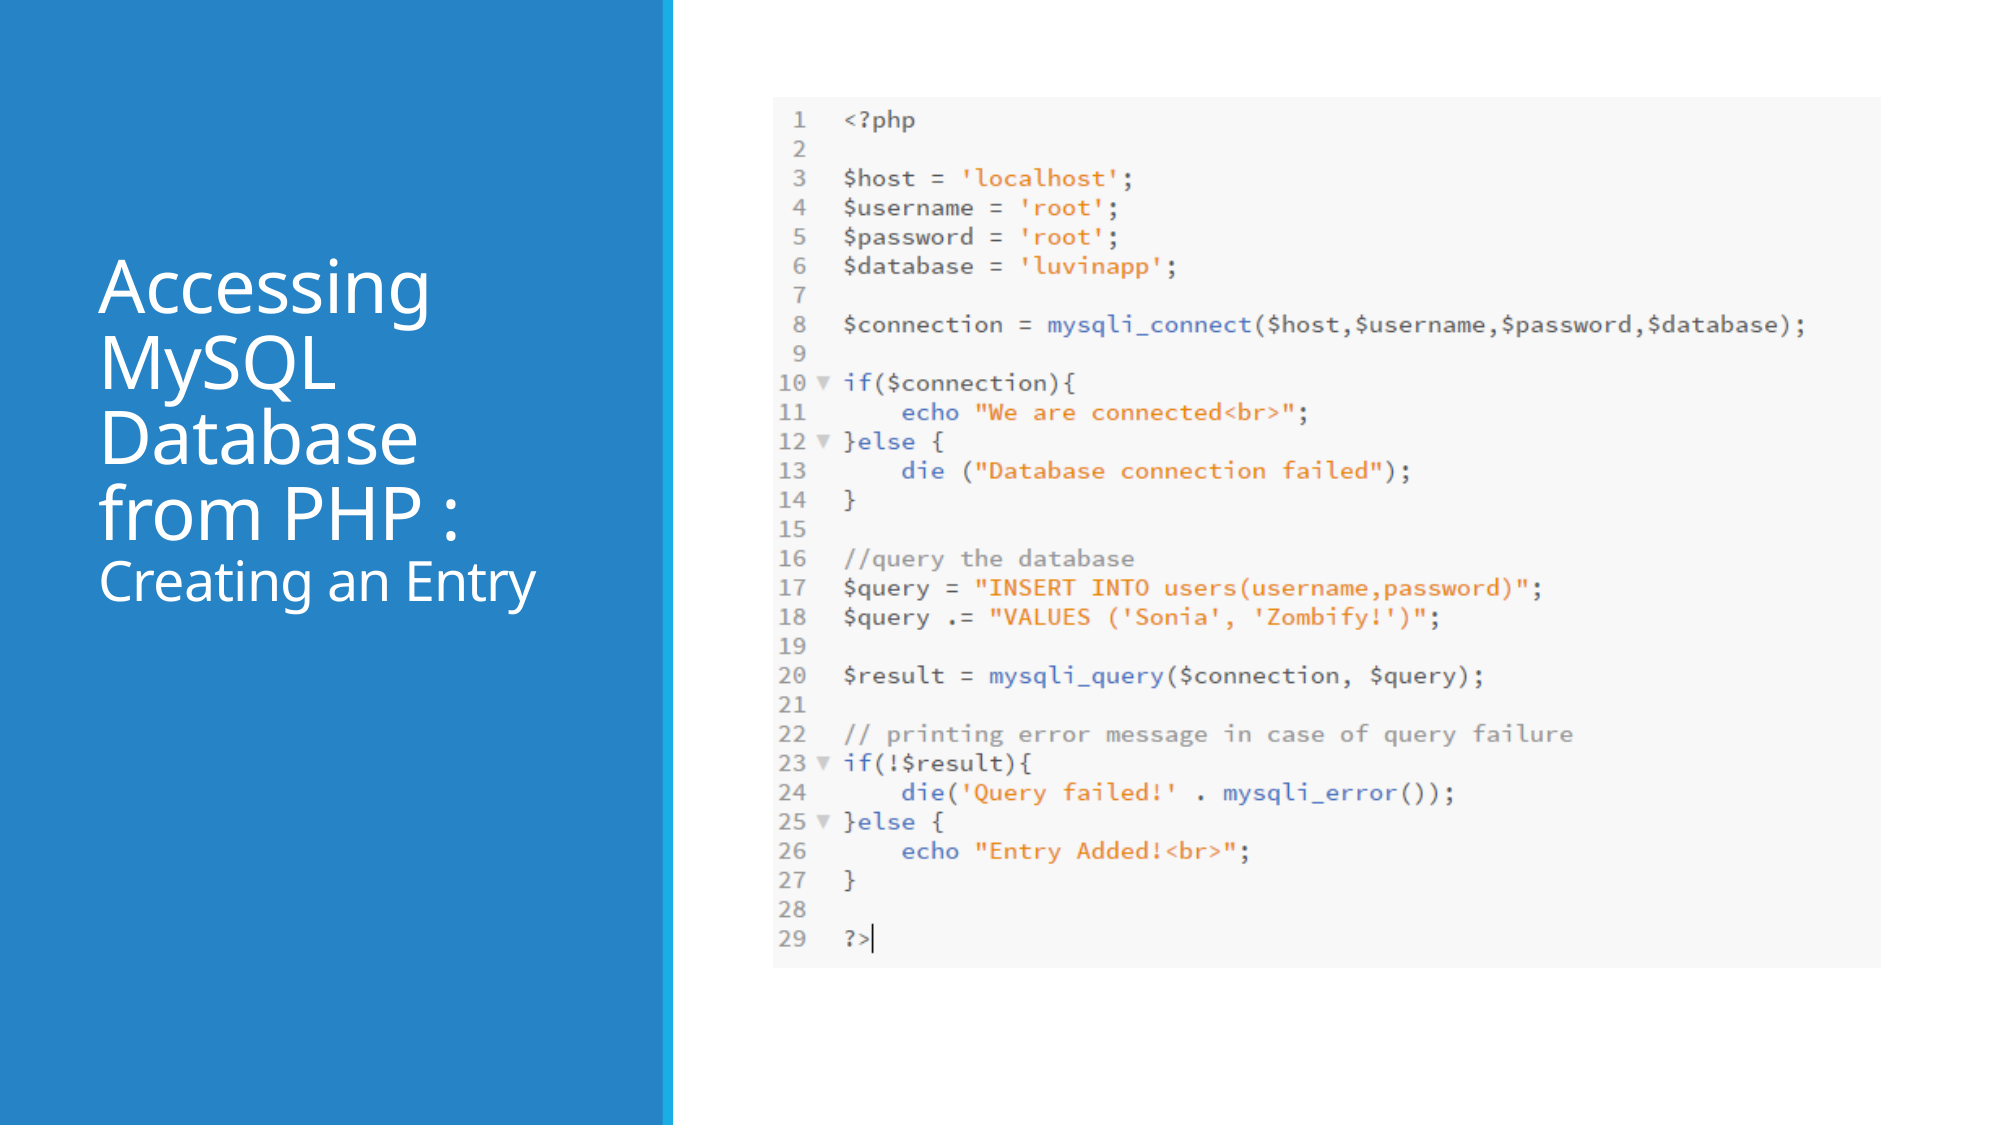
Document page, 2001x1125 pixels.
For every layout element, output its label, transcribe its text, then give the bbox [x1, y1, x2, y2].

title Accessing MySQL Database from PHP : Creating an Entry [83, 245, 609, 621]
picture [772, 97, 1881, 969]
